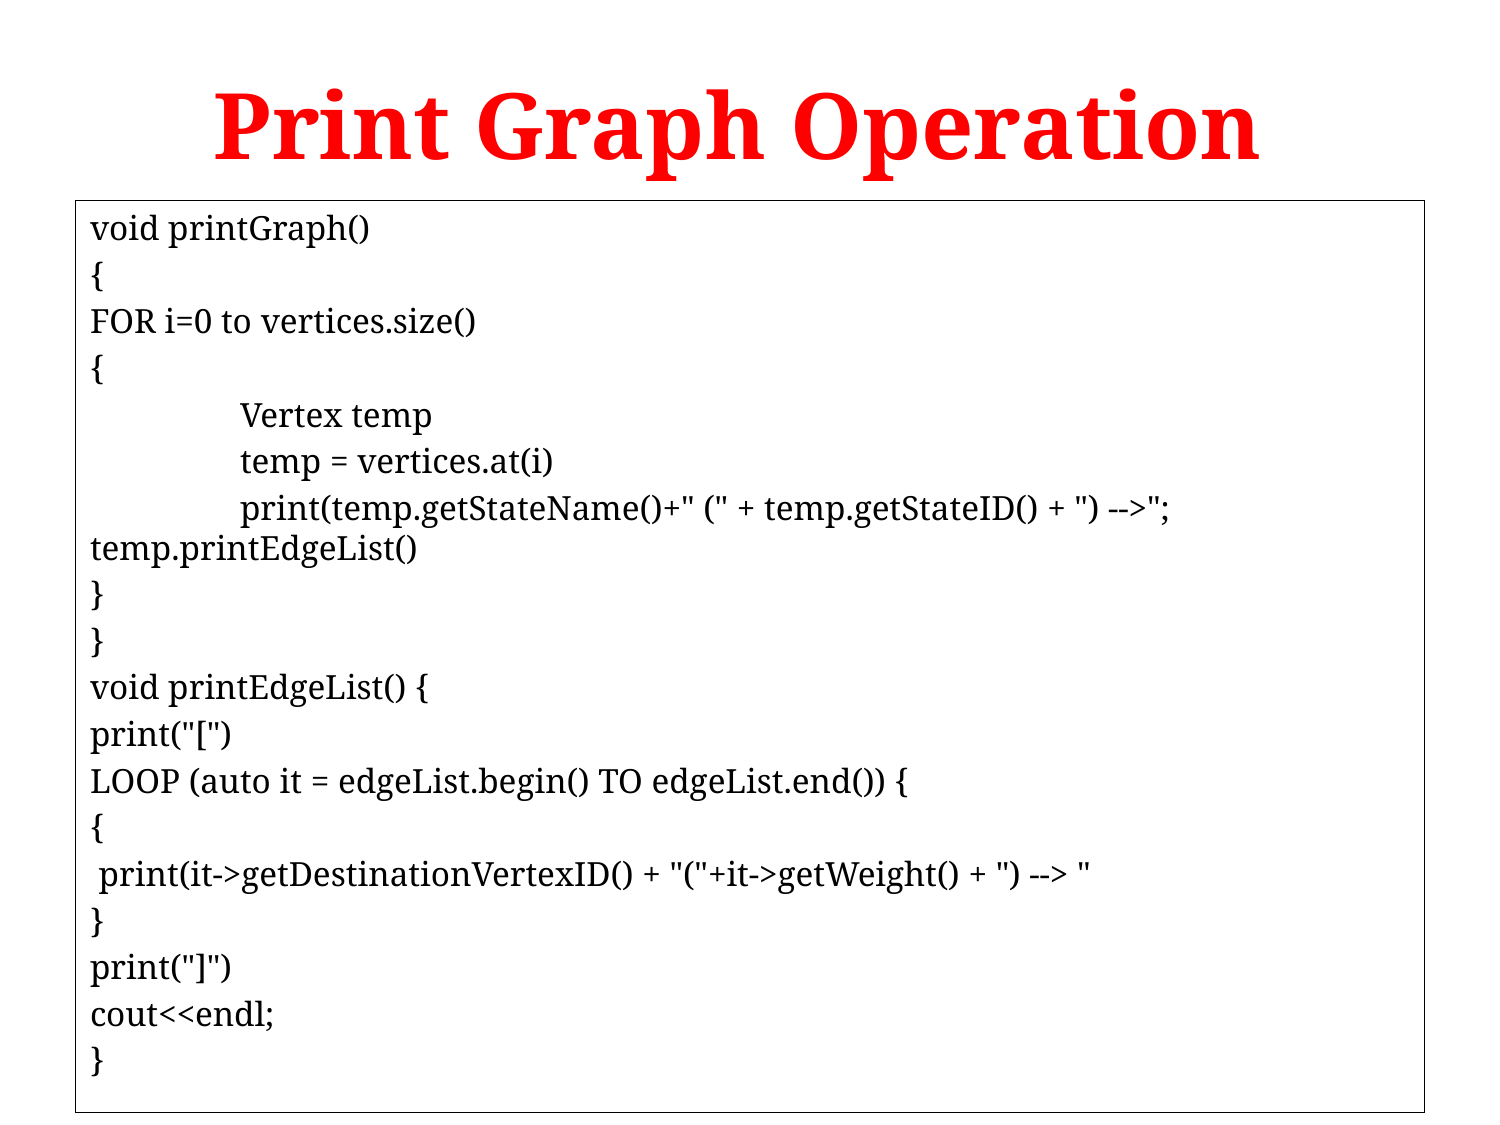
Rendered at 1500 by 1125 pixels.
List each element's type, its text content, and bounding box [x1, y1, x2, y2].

list void printGraph() { FOR i=0 to vertices.size() { Vertex temp temp = vertices.at(i) print(temp.getStateName()+" (" + temp.getStateID() + ") -->"; temp.printEdgeList() } } void printEdgeList() { print("[") LOOP (auto it = edgeList.begin() TO edgeList.end()) { { print(it->getDestinationVertexID() + "("+it->getWeight() + ") --> " } print("]") cout<<endl; } [75, 200, 1425, 1113]
title Print Graph Operation [75, 45, 1425, 200]
